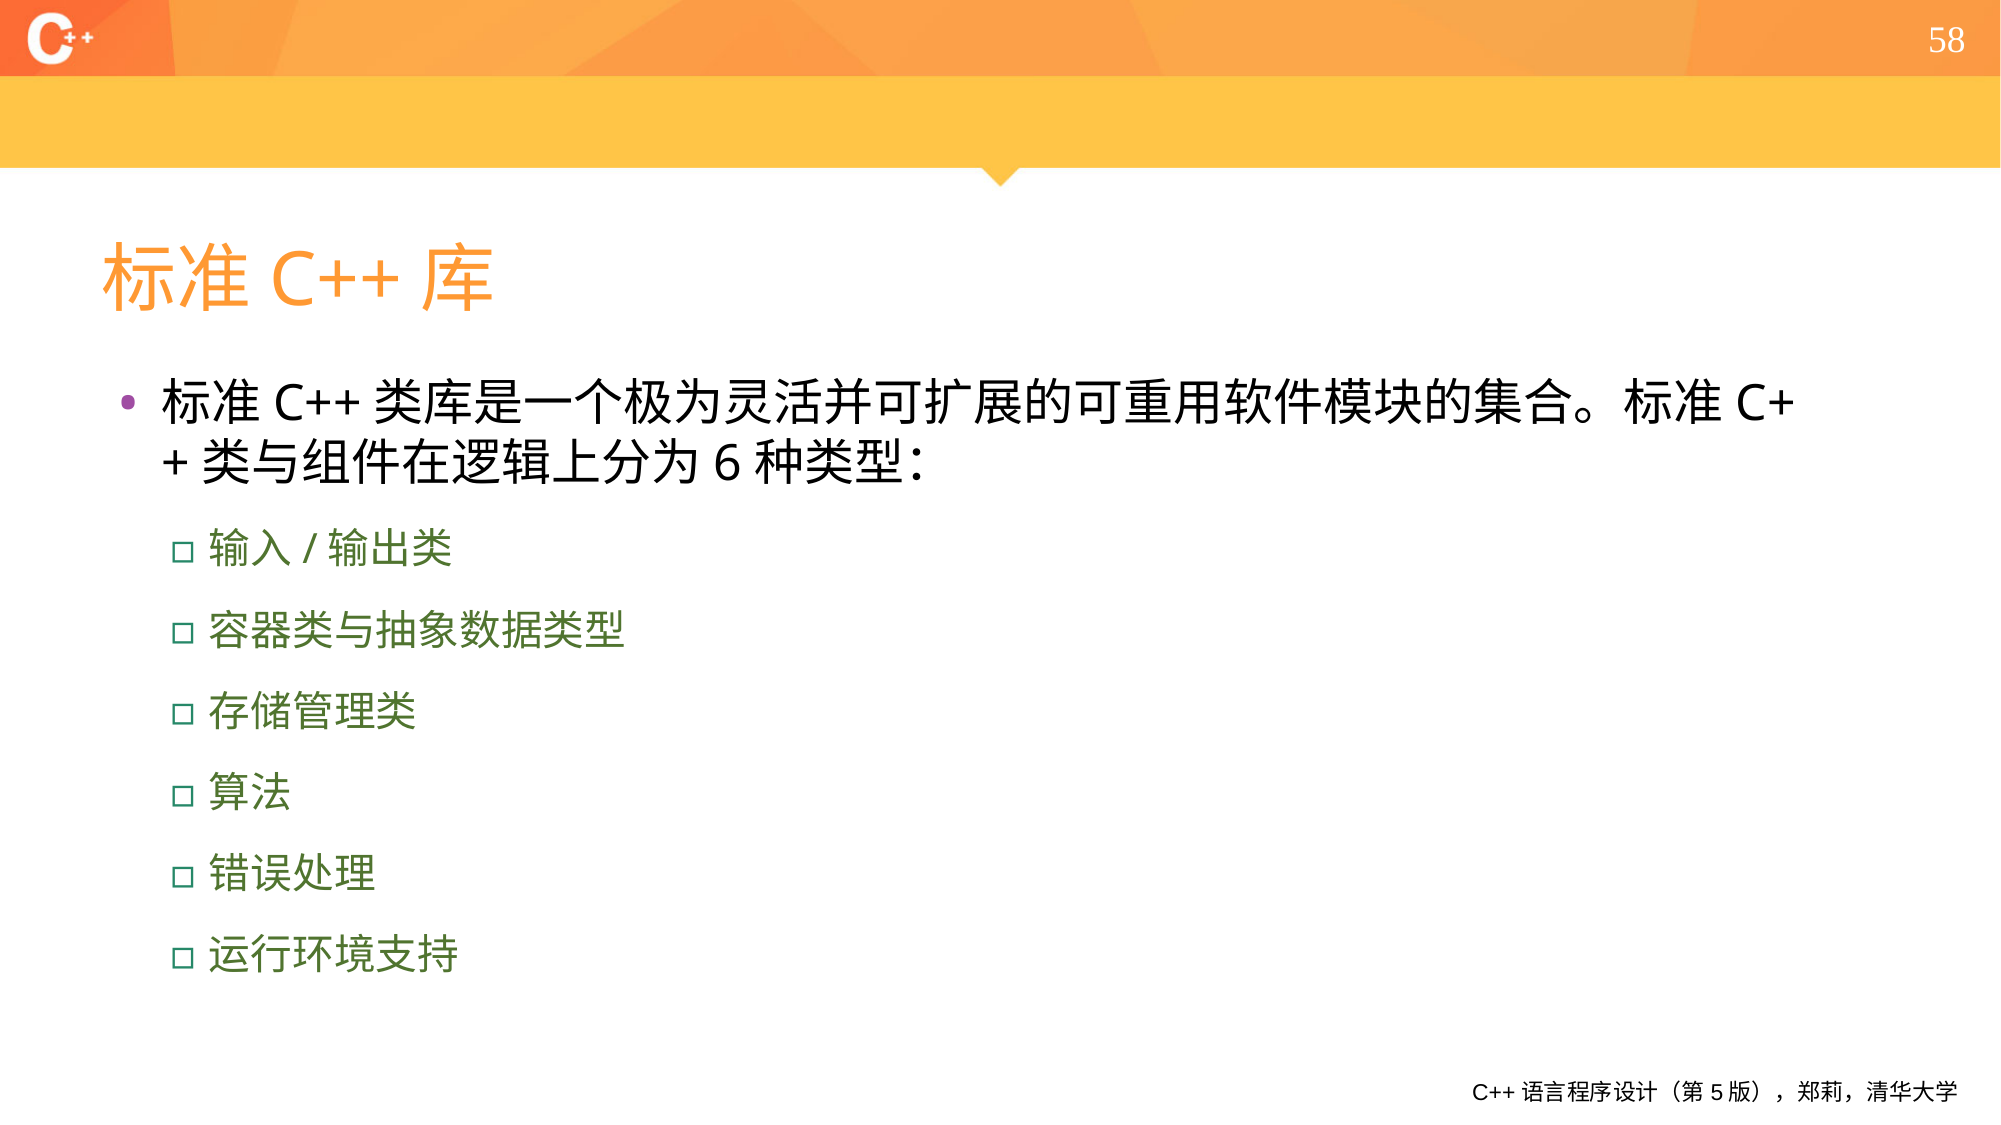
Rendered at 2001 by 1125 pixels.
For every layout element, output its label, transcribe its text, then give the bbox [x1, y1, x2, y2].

title 标准C++库 [86, 188, 1887, 363]
picture [0, 0, 2001, 1125]
slide_number 58 [1530, 7, 1981, 68]
list 标准C++类库是一个极为灵活并可扩展的可重用软件模块的集合。标准C++类与组件在逻辑上分为6种类型： 输入/输出类 容器类与抽象数据类型 存储管理类 算法 错误处理 运行环境支持 [86, 363, 1887, 1043]
